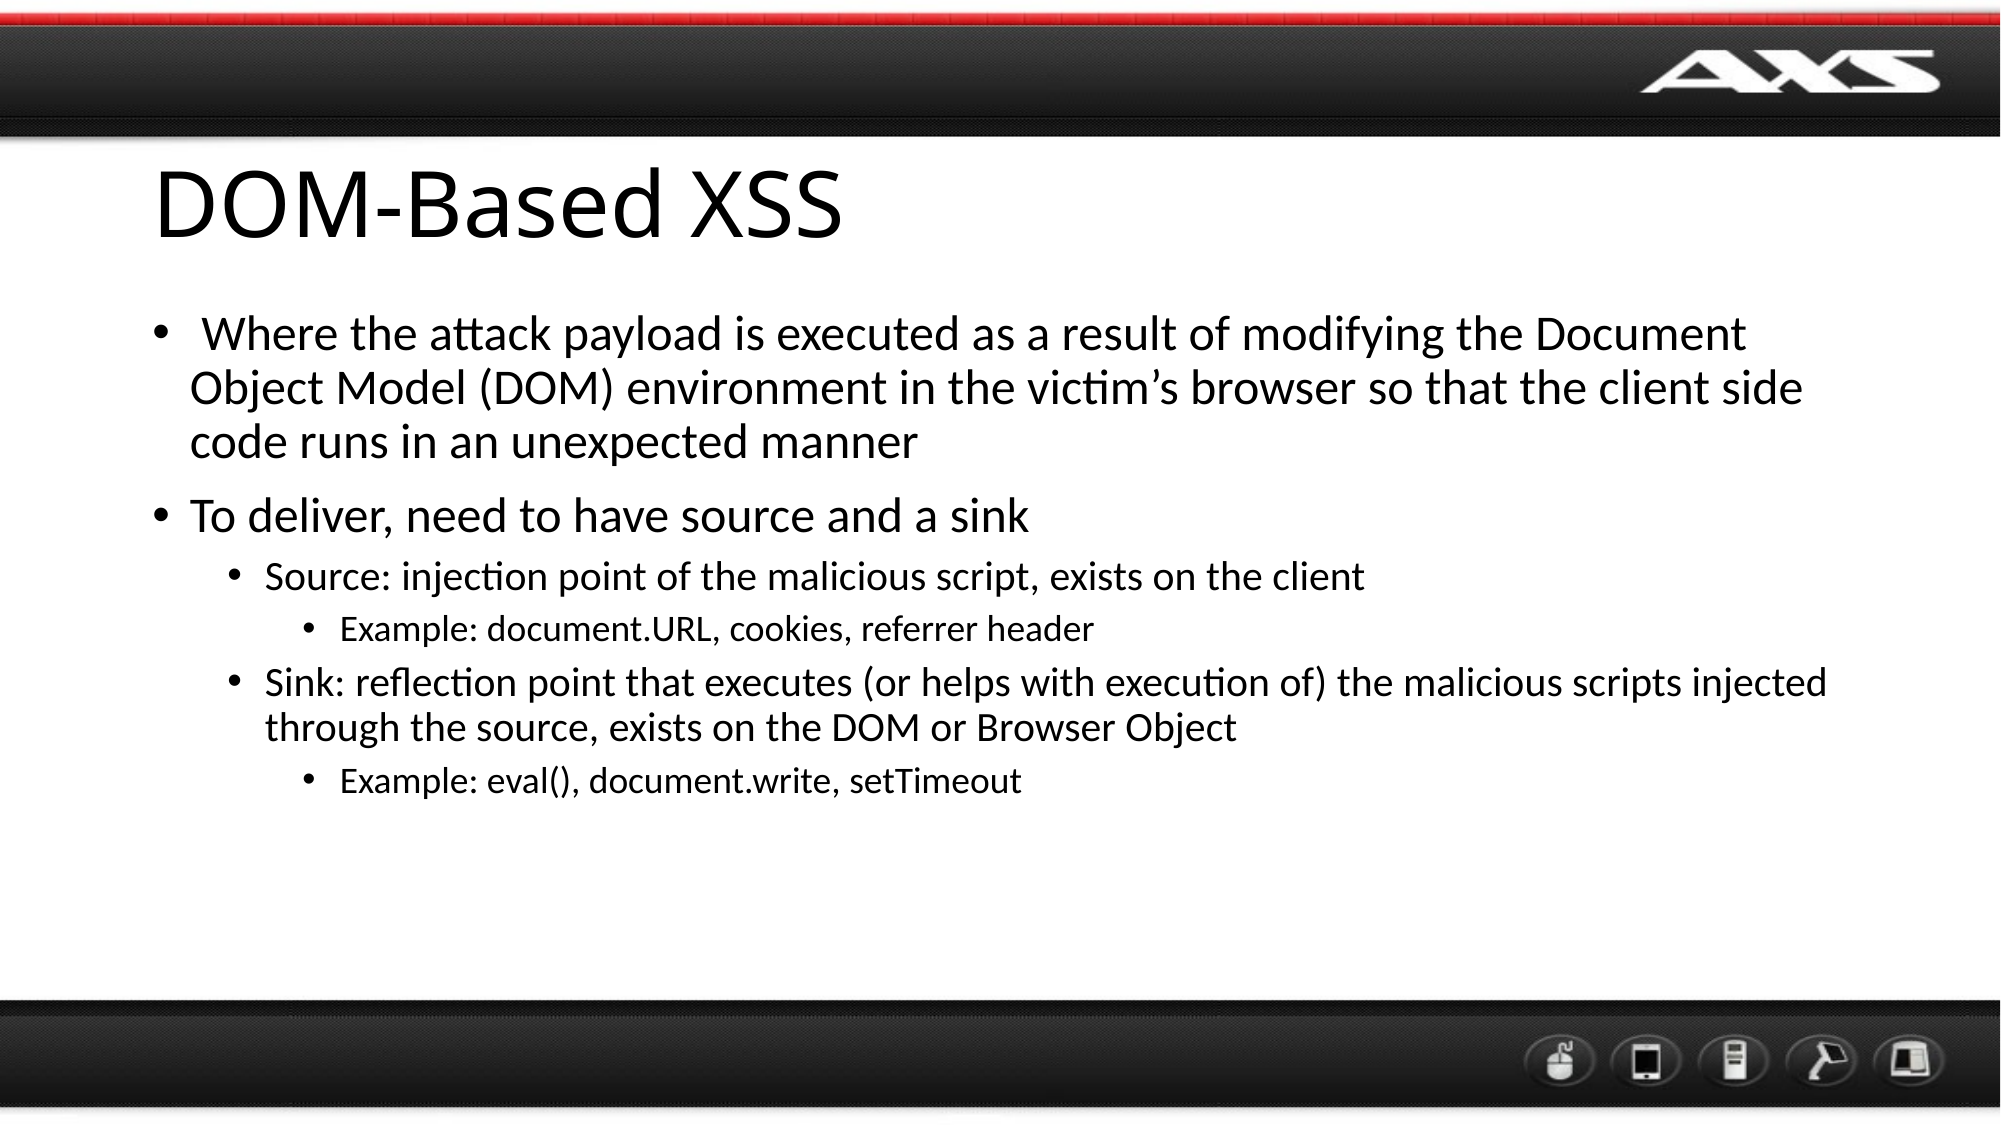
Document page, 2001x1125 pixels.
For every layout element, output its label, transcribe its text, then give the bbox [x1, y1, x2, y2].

title DOM-Based XSS [137, 139, 1863, 278]
picture [0, 0, 2001, 1125]
list Where the attack payload is executed as a result of modifying the Document Object Model (DOM) environment in the victim’s browser so that the client side code runs in an unexpected manner To deliver, need to have source and a sink Source: injection point of the malicious script, exists on the client Example: document.URL, cookies, referrer header Sink: reflection point that executes (or helps with execution of) the malicious scripts injected through the source, exists on the DOM or Browser Object Example: eval(), document.write, setTimeout [137, 299, 1863, 1014]
